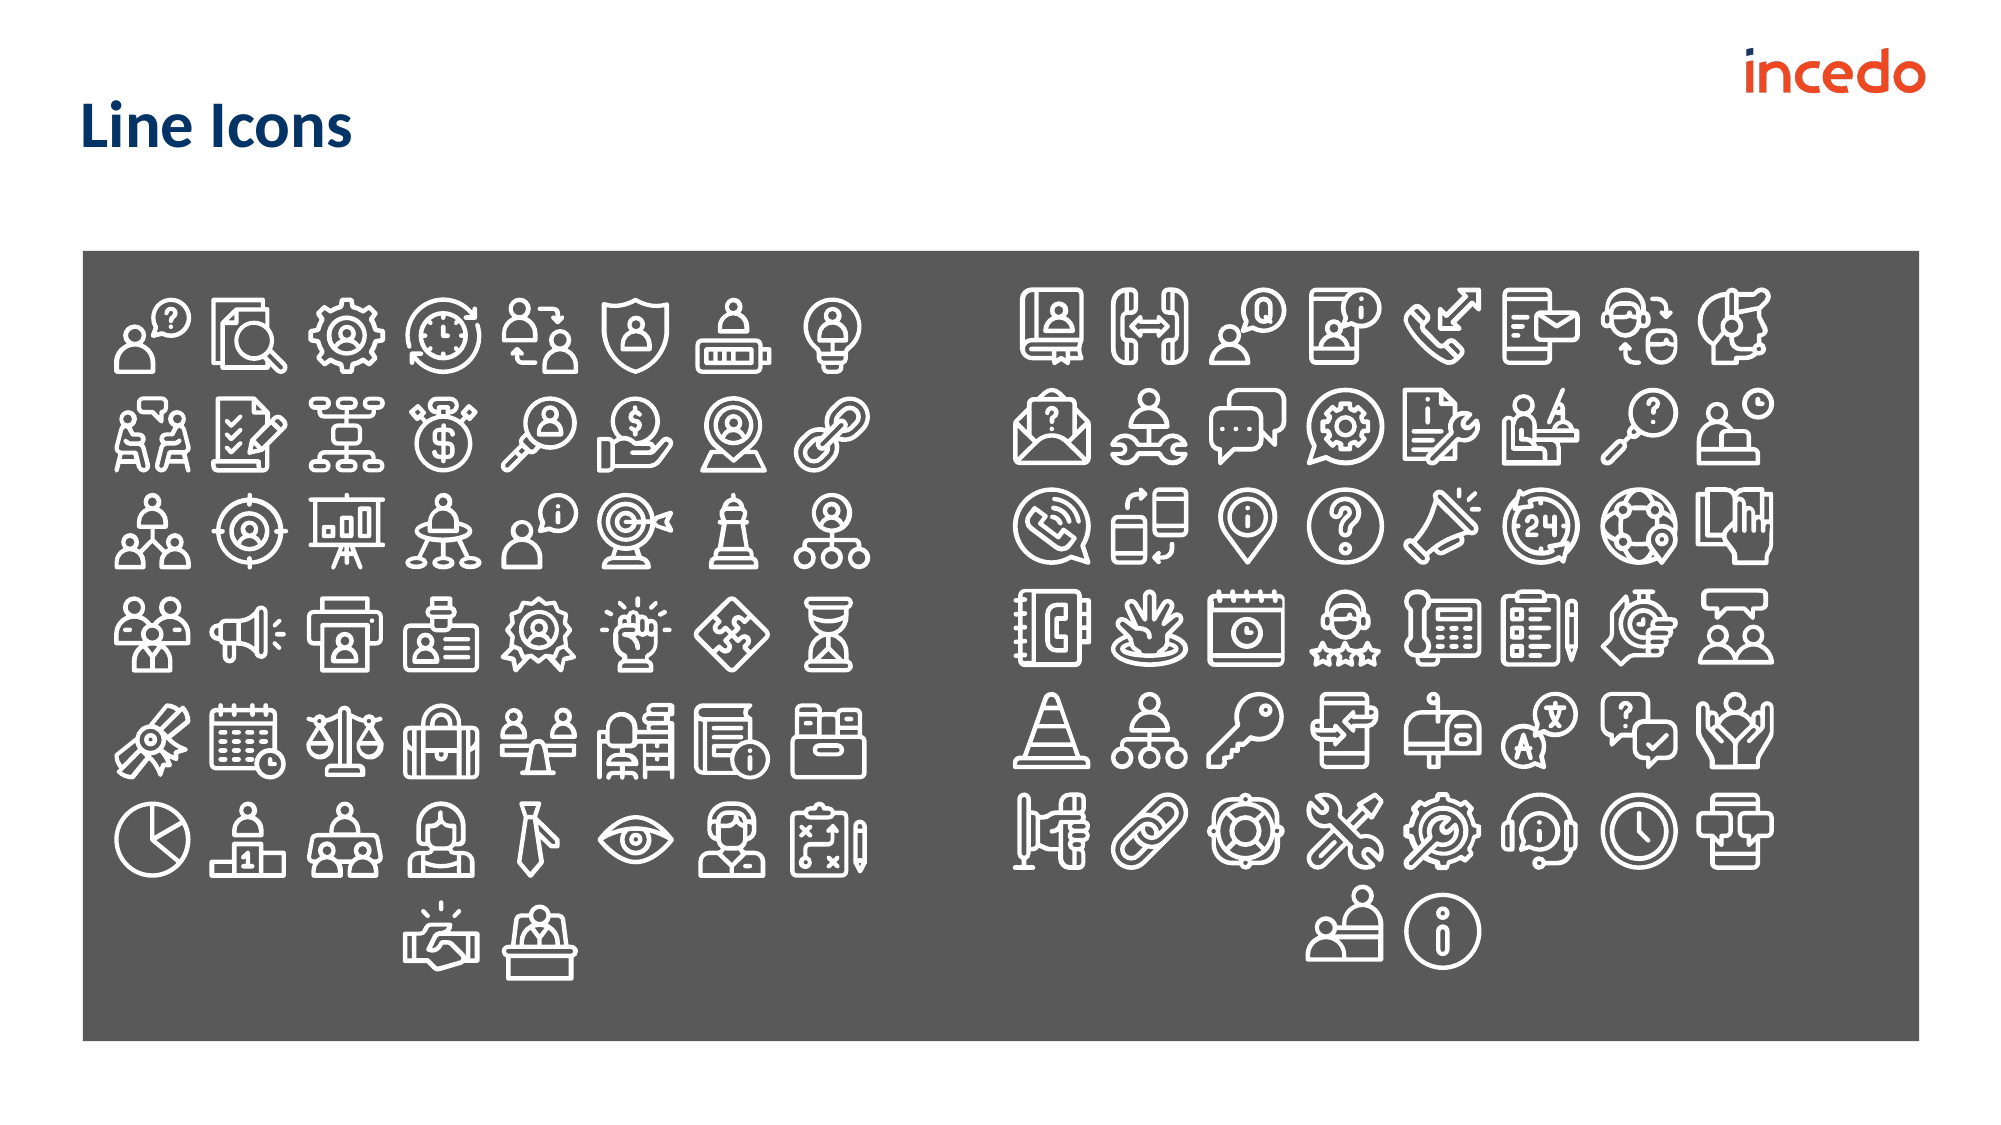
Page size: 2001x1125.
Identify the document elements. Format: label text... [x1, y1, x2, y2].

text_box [599, 596, 672, 673]
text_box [113, 297, 192, 374]
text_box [499, 596, 577, 673]
text_box [405, 492, 482, 570]
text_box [114, 596, 191, 673]
text_box [803, 297, 862, 374]
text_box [308, 297, 386, 374]
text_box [308, 492, 386, 570]
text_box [790, 703, 867, 780]
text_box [501, 297, 579, 374]
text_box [501, 492, 579, 570]
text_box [403, 596, 480, 673]
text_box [597, 815, 675, 865]
text_box [306, 705, 384, 777]
title Line Icons [65, 23, 1729, 170]
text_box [405, 297, 482, 375]
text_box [408, 396, 478, 473]
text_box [402, 900, 480, 972]
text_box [209, 801, 286, 878]
picture [1732, 38, 1939, 102]
text_box [114, 492, 191, 570]
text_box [597, 396, 674, 473]
text_box [306, 801, 383, 878]
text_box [695, 297, 772, 374]
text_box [700, 396, 767, 473]
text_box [209, 703, 286, 780]
text_box [597, 492, 674, 570]
text_box [501, 904, 579, 981]
text_box [403, 703, 480, 780]
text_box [211, 396, 289, 473]
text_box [601, 297, 670, 374]
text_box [790, 801, 867, 878]
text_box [499, 707, 577, 776]
text_box [793, 396, 870, 473]
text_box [114, 703, 191, 780]
text_box [308, 396, 385, 473]
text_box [698, 801, 766, 878]
text_box [597, 702, 675, 780]
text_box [500, 396, 580, 473]
text_box [708, 492, 759, 570]
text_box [1012, 287, 1775, 971]
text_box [306, 596, 383, 673]
text_box [803, 596, 853, 673]
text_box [211, 492, 289, 570]
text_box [114, 396, 192, 473]
text_box [793, 492, 871, 570]
text_box [693, 596, 770, 673]
text_box [114, 801, 191, 878]
list [82, 250, 1920, 1042]
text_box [209, 605, 286, 664]
text_box [517, 801, 560, 878]
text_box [693, 703, 771, 780]
text_box [407, 801, 475, 878]
text_box [211, 297, 288, 374]
